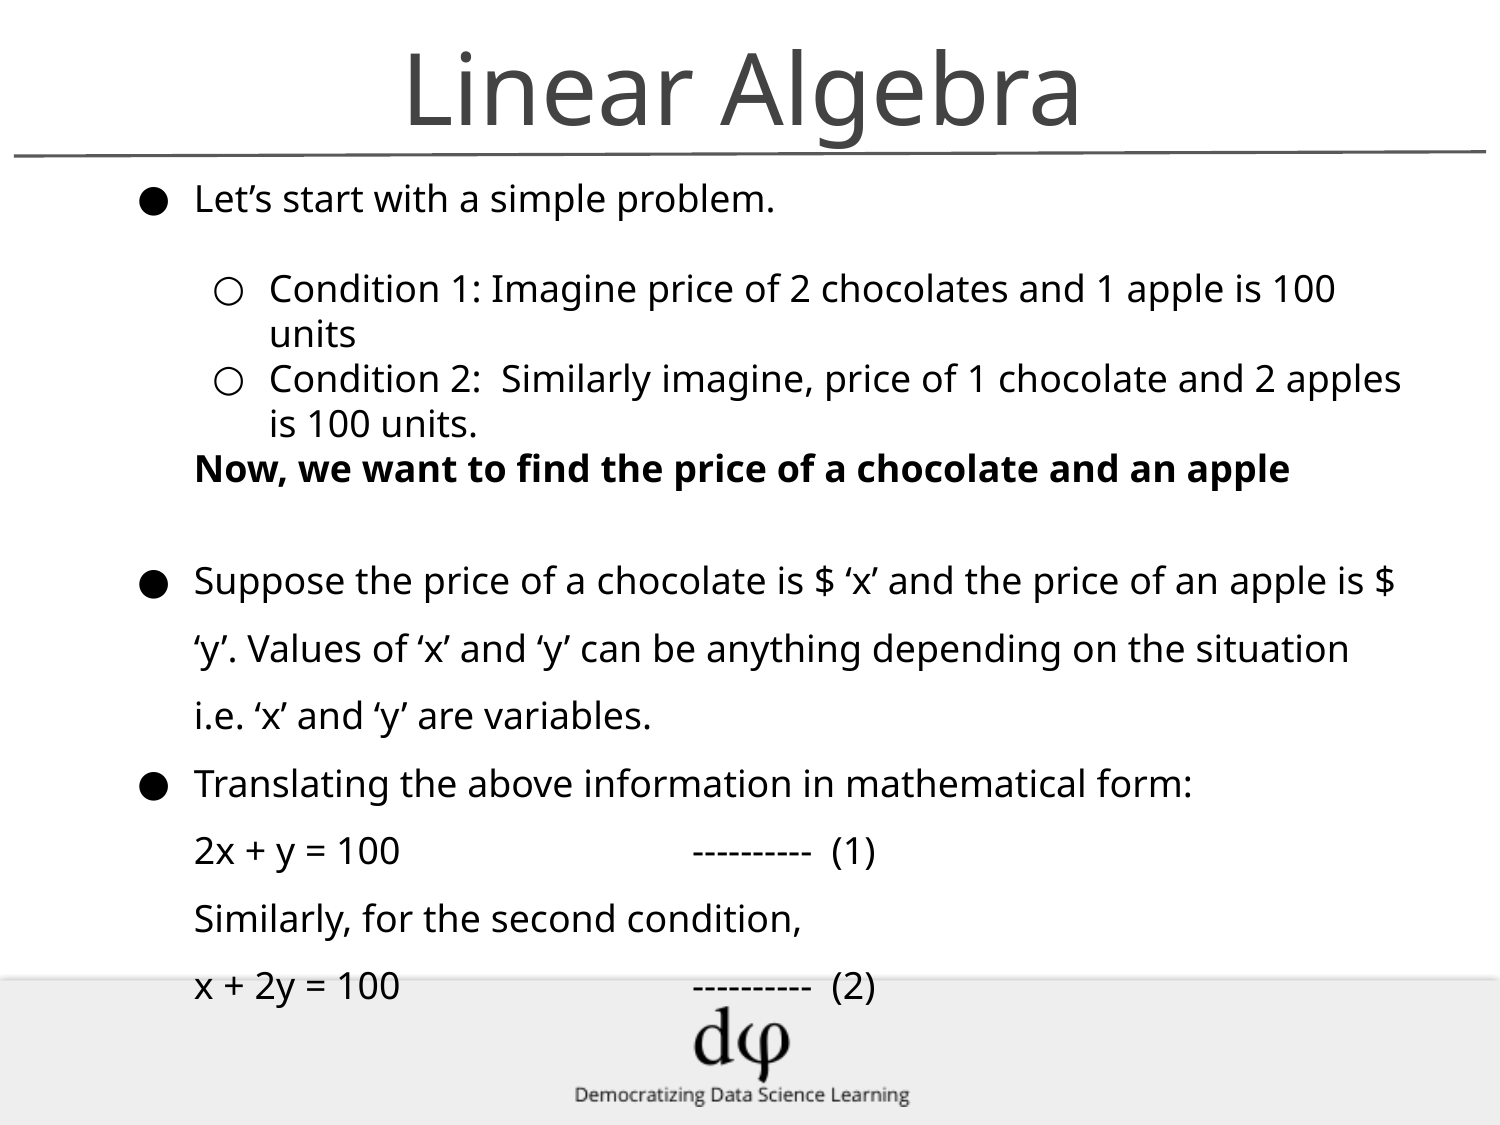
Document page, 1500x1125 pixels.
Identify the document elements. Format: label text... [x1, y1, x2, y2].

text_box Linear Algebra [195, 27, 1292, 150]
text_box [13, 151, 1487, 157]
text_box Let’s start with a simple problem. Condition 1: Imagine price of 2 chocolates and 1 apple is 100 units Condition 2: Similarly imagine, price of 1 chocolate and 2 apples is 100 units. Now, we want to find the price of a chocolate and an apple Suppose the price of a chocolate is $ ‘x’ and the price of an apple is $ ‘y’. Values of ‘x’ and ‘y’ can be anything depending on the situation i.e. ‘x’ and ‘y’ are variables. Translating the above information in mathematical form: 2x + y = 100 ---------- (1) Similarly, for the second condition, x + 2y = 100 ---------- (2) [103, 165, 1449, 978]
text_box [0, 980, 1500, 1125]
